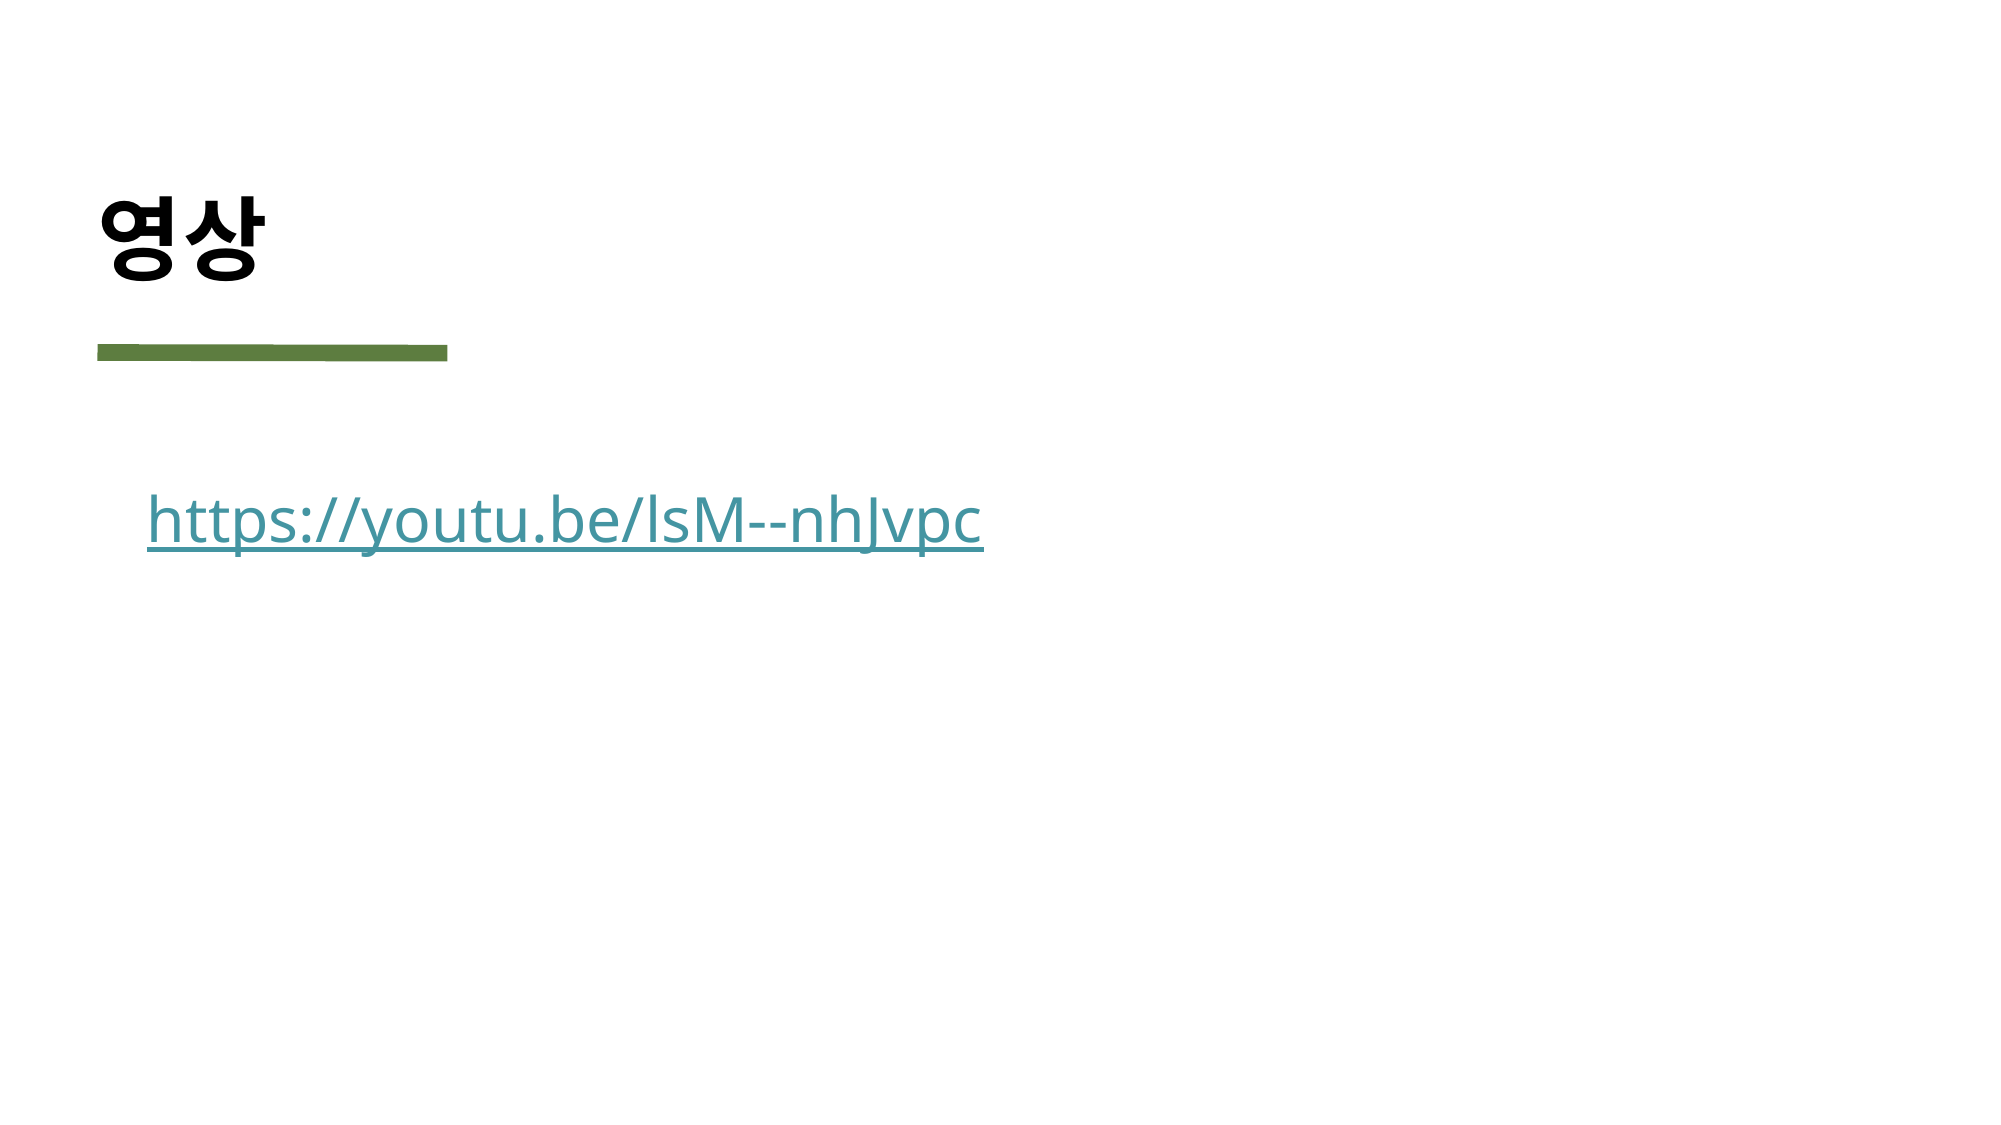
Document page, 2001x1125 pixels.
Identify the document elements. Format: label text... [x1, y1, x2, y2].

text_box [97, 388, 1875, 1071]
title 영상 [97, 95, 1898, 291]
text_box https://youtu.be/lsM--nhJvpc [132, 472, 1255, 573]
